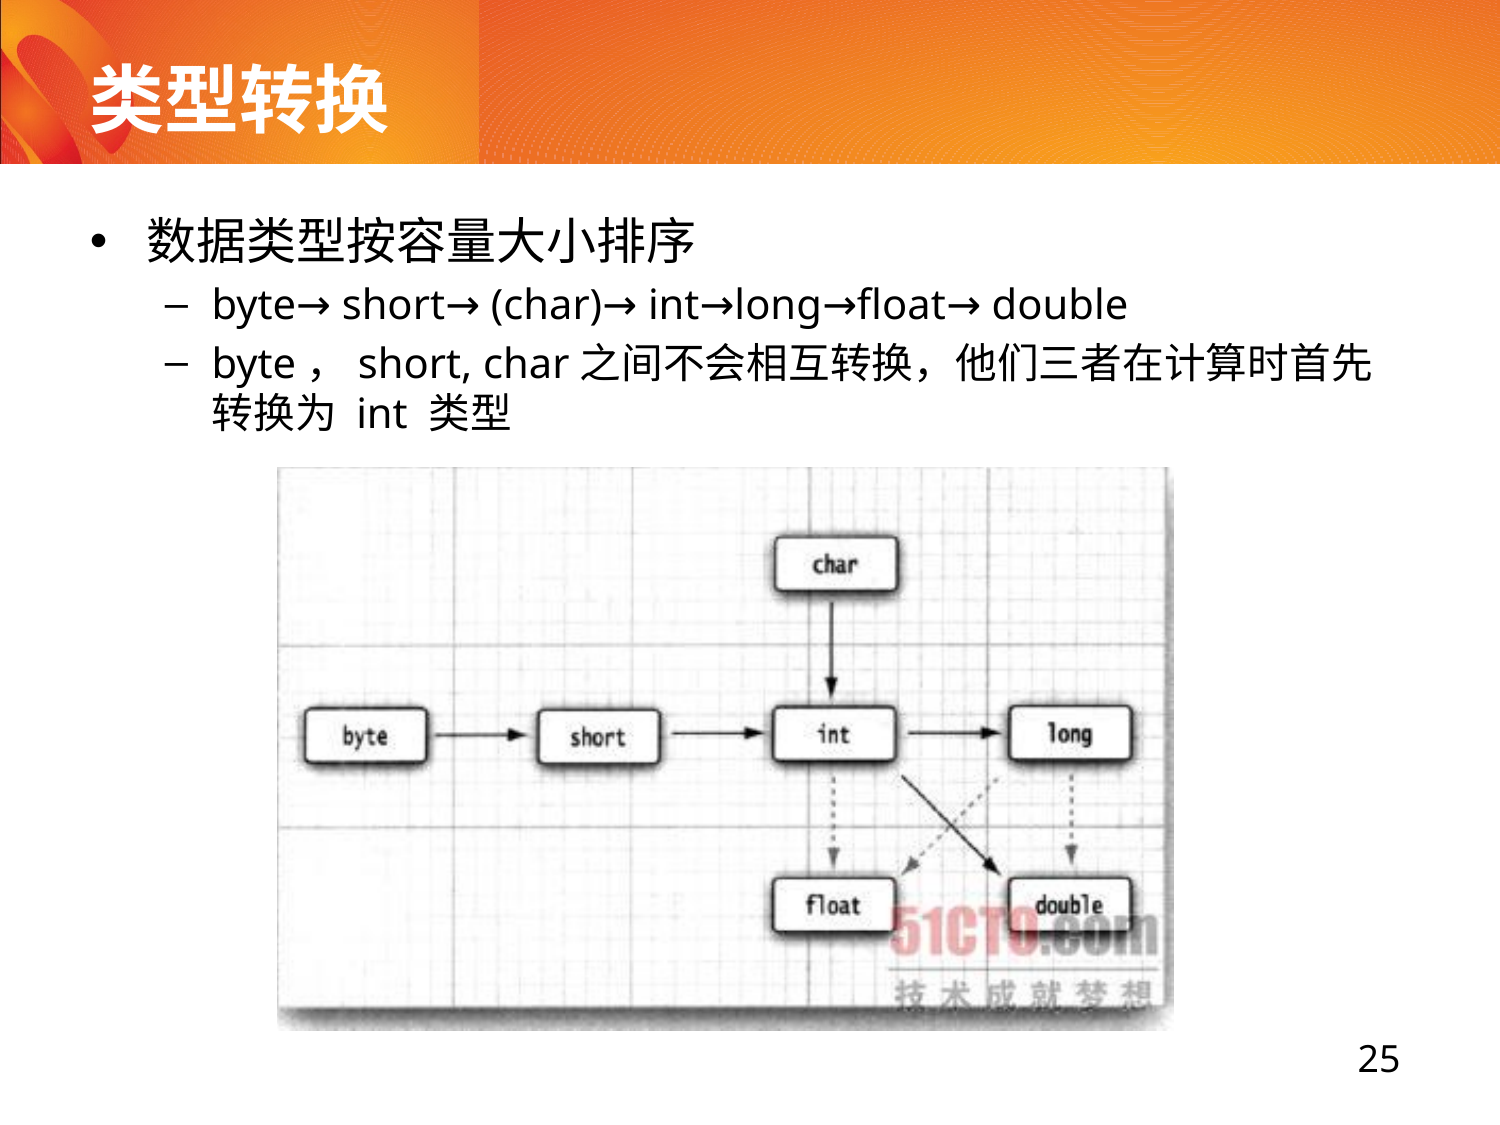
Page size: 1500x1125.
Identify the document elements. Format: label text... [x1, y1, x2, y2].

picture [277, 467, 1174, 1031]
title 类型转换 [75, 45, 1425, 167]
list 数据类型按容量大小排序 byte→ short→ (char)→ int→long→float→ double byte，short, char之间不会相互转换，他们三者在计算时首先转换为 int 类型 [75, 190, 1425, 1005]
picture [0, 0, 1500, 164]
